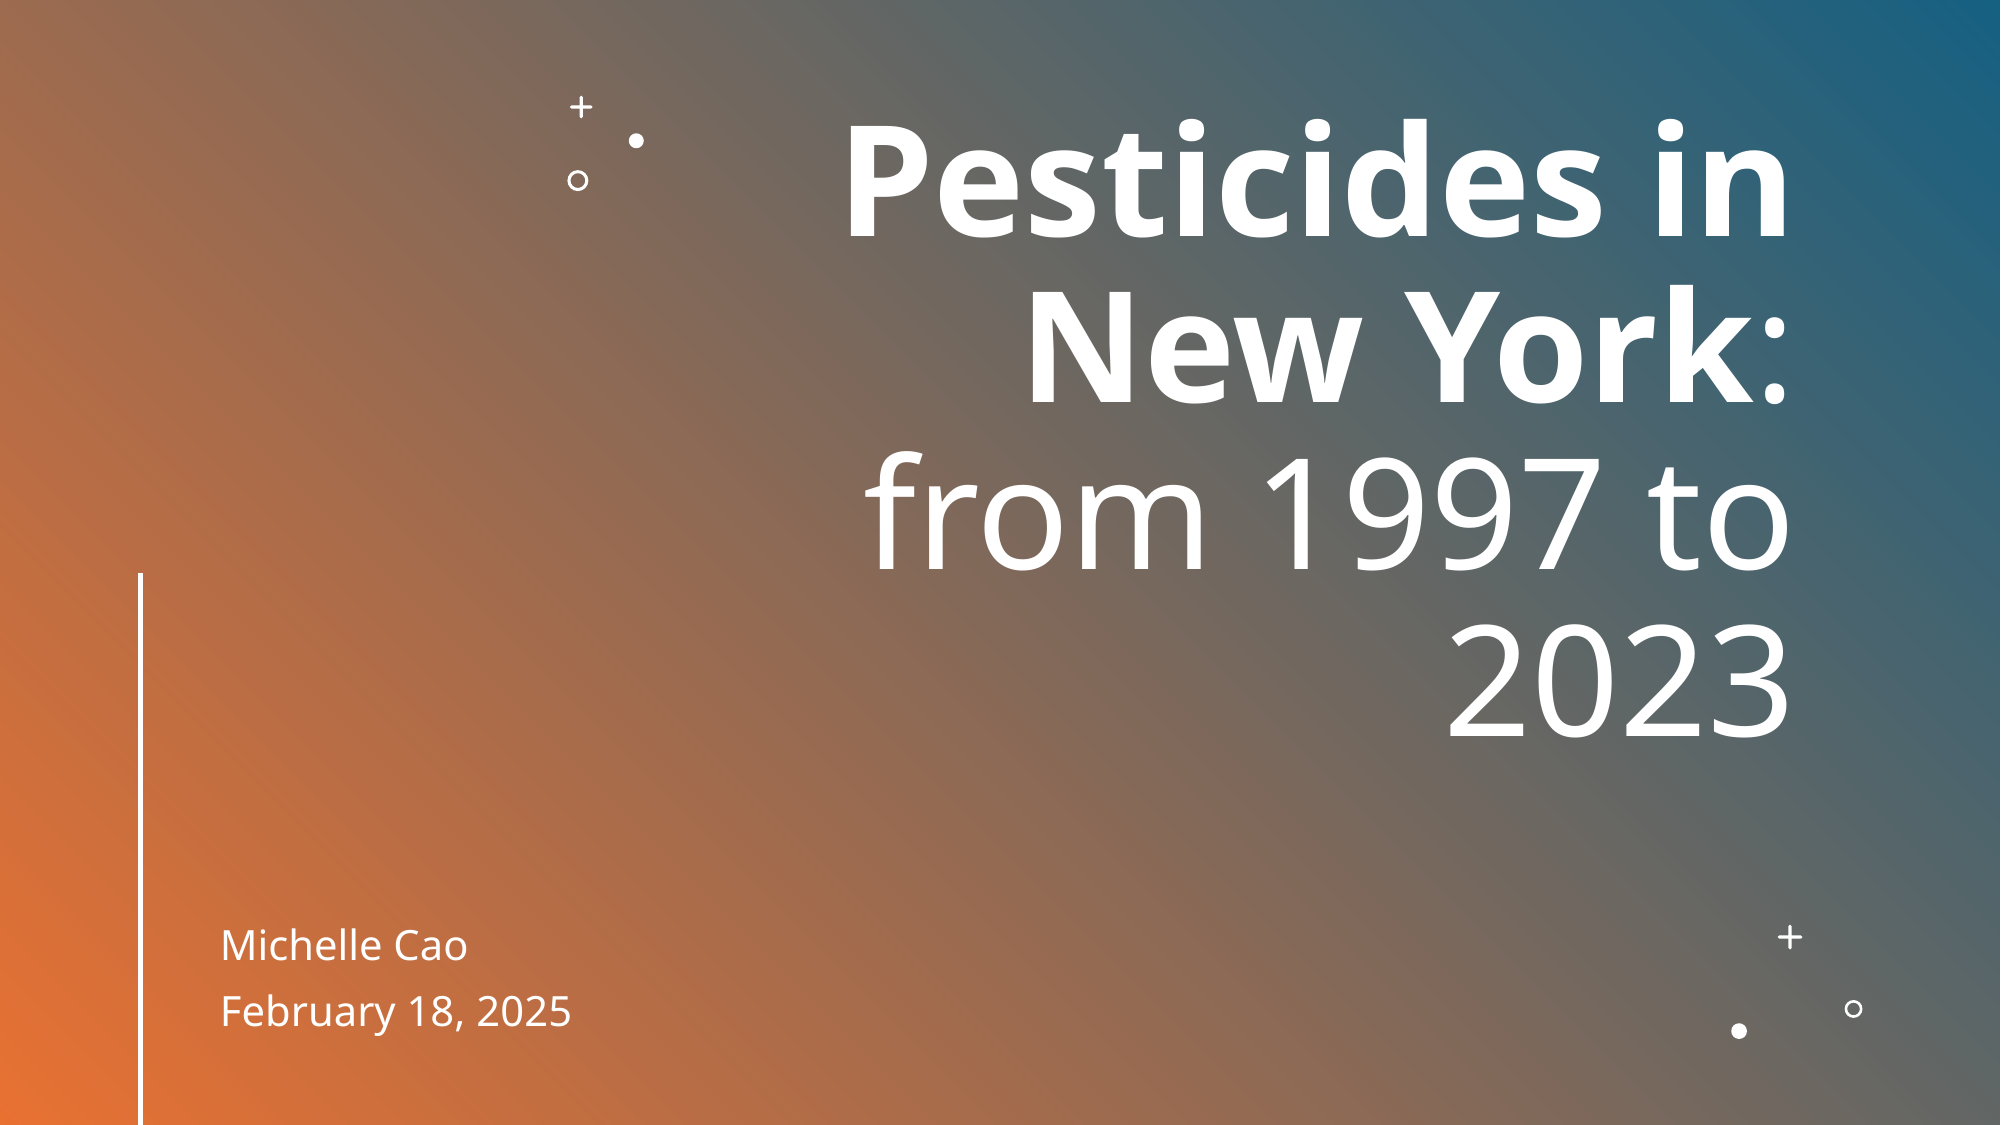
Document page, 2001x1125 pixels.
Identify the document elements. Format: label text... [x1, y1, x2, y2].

text_box [569, 95, 593, 119]
text_box [567, 170, 589, 192]
text_box [1844, 1000, 1863, 1018]
text_box [628, 133, 644, 149]
subtitle Michelle Cao February 18, 2025 [204, 917, 1613, 1000]
title Pesticides in New York: from 1997 to 2023 [636, 95, 1812, 779]
text_box [1731, 1023, 1747, 1039]
text_box [0, 0, 2000, 1125]
text_box [1777, 924, 1803, 950]
